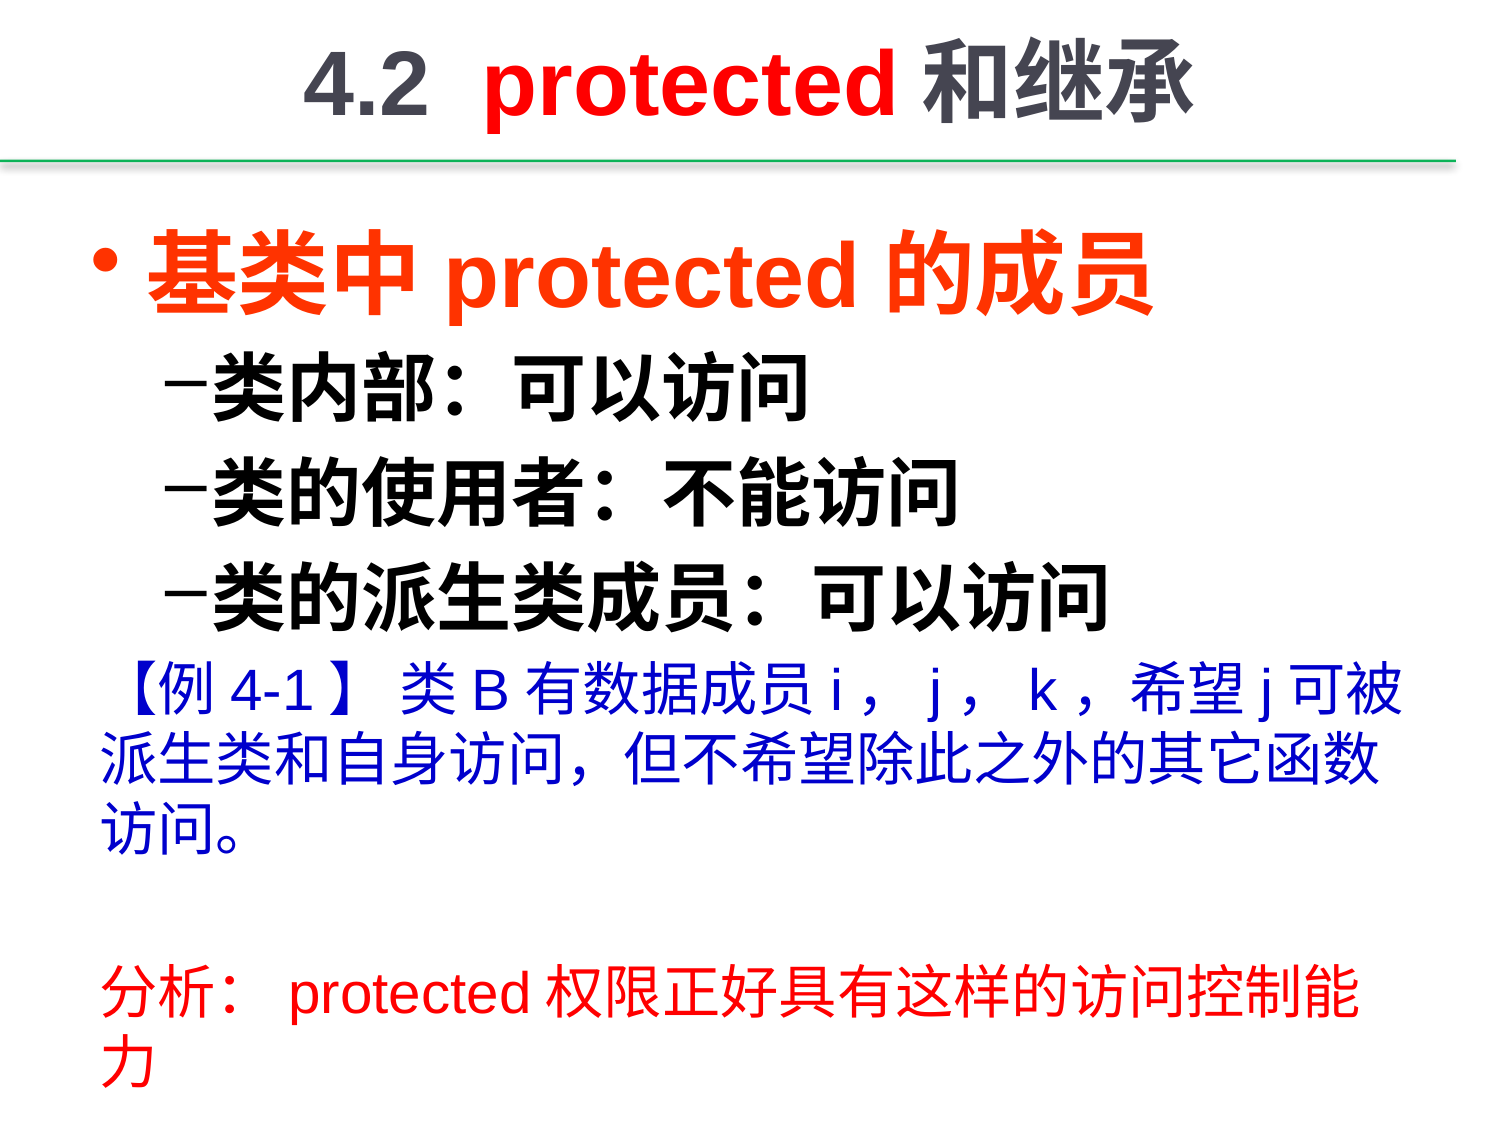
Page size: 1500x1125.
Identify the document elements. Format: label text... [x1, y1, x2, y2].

list 基类中protected的成员 类内部：可以访问 类的使用者：不能访问 类的派生类成员：可以访问 【例4-1】 类B有数据成员i，j，k，希望j可被派生类和自身访问，但不希望除此之外的其它函数访问。 分析：protected权限正好具有这样的访问控制能力 [75, 208, 1425, 905]
title 4.2 protected和继承 [75, 12, 1425, 146]
